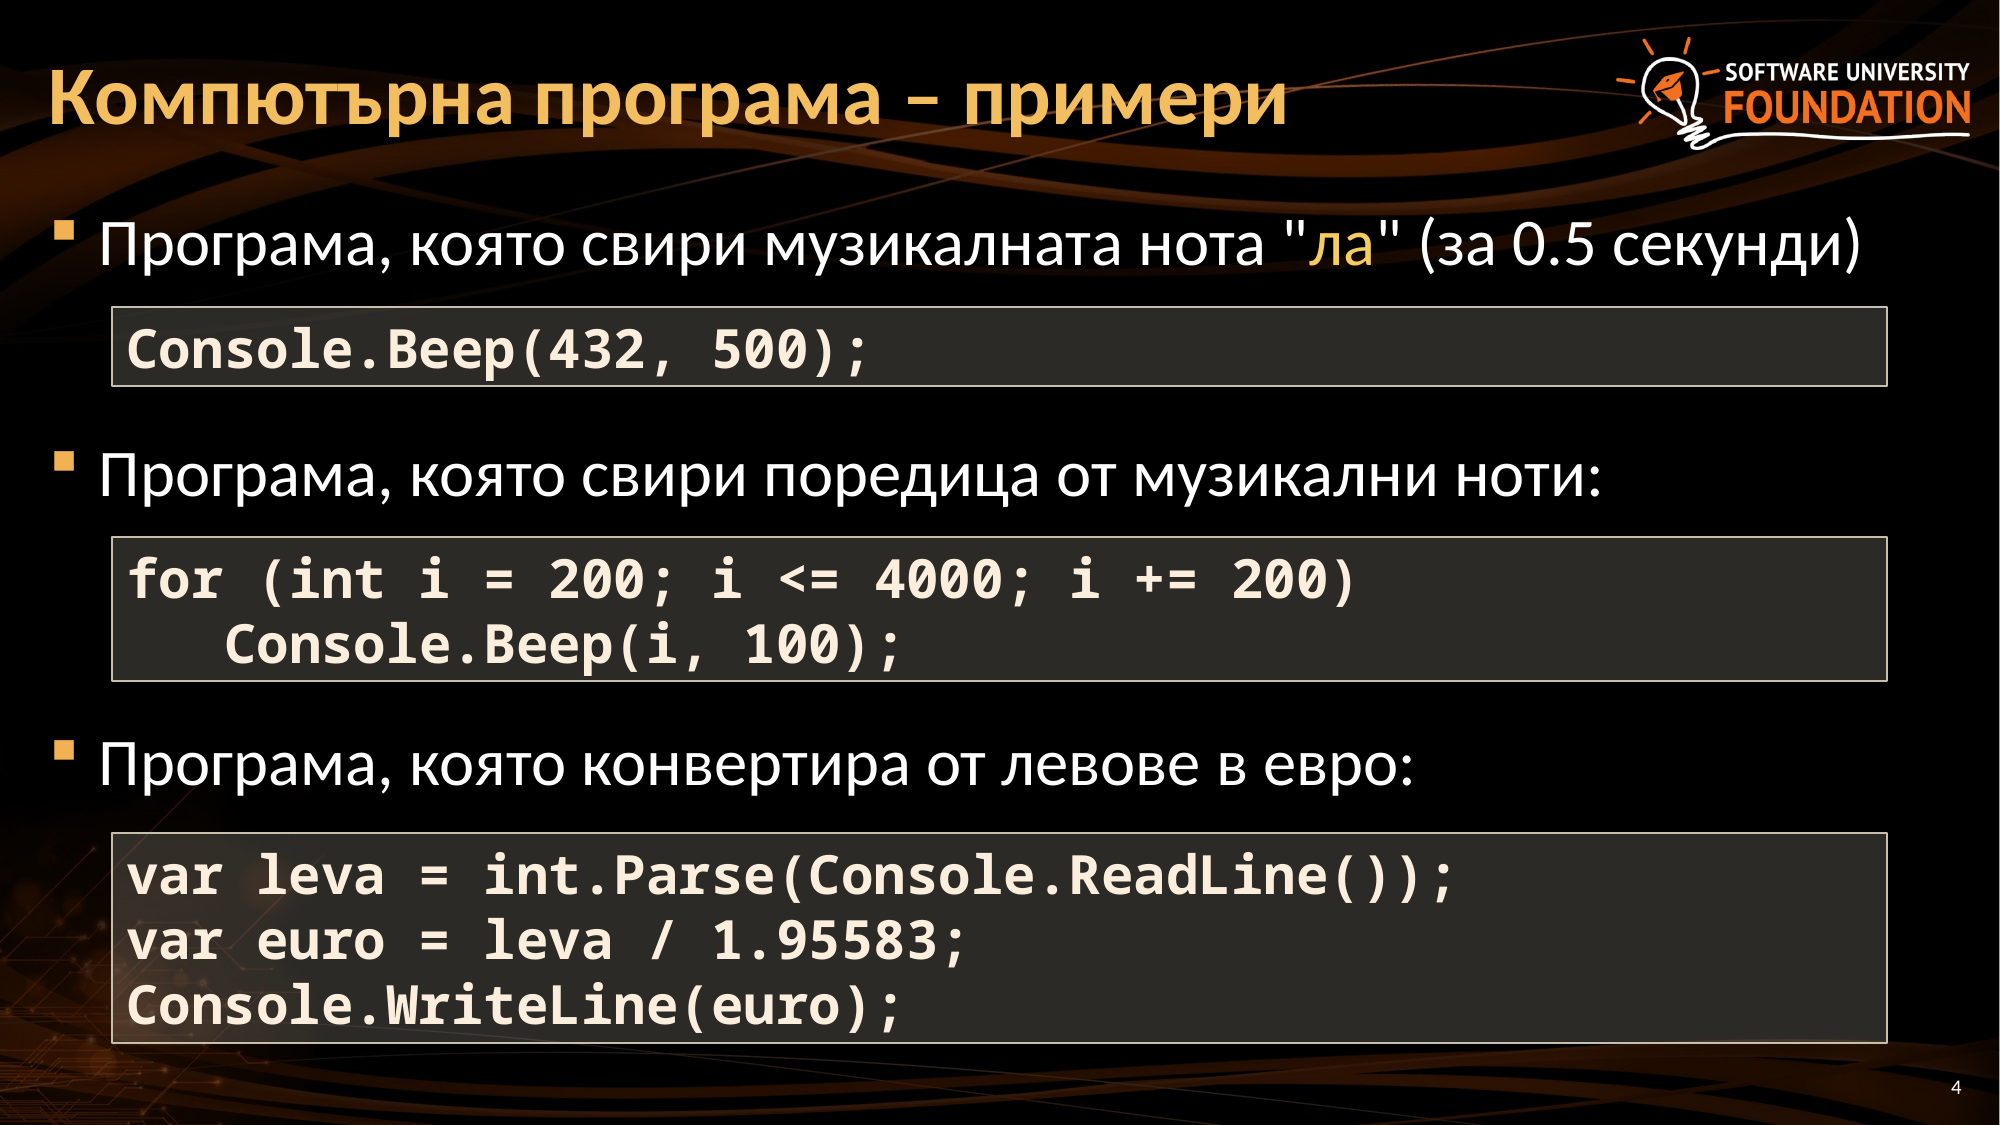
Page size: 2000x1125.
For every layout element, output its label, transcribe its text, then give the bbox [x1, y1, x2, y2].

title Компютърна програма – примери [30, 6, 1602, 189]
text_box var leva = int.Parse(Console.ReadLine()); var euro = leva / 1.95583; Console.WriteLine(euro); [111, 833, 1888, 1043]
slide_number 4 [1897, 1070, 1968, 1103]
text_box Console.Beep(432, 500); [111, 306, 1888, 387]
list Програма, която свири музикалната нота "ла" (за 0.5 секунди) Програма, която свири поредица от музикални ноти: Програма, която конвертира от левове в евро: [31, 188, 1968, 1103]
text_box for (int i = 200; i <= 4000; i += 200) Console.Beep(i, 100); [111, 536, 1888, 682]
picture [0, 0, 2000, 1125]
